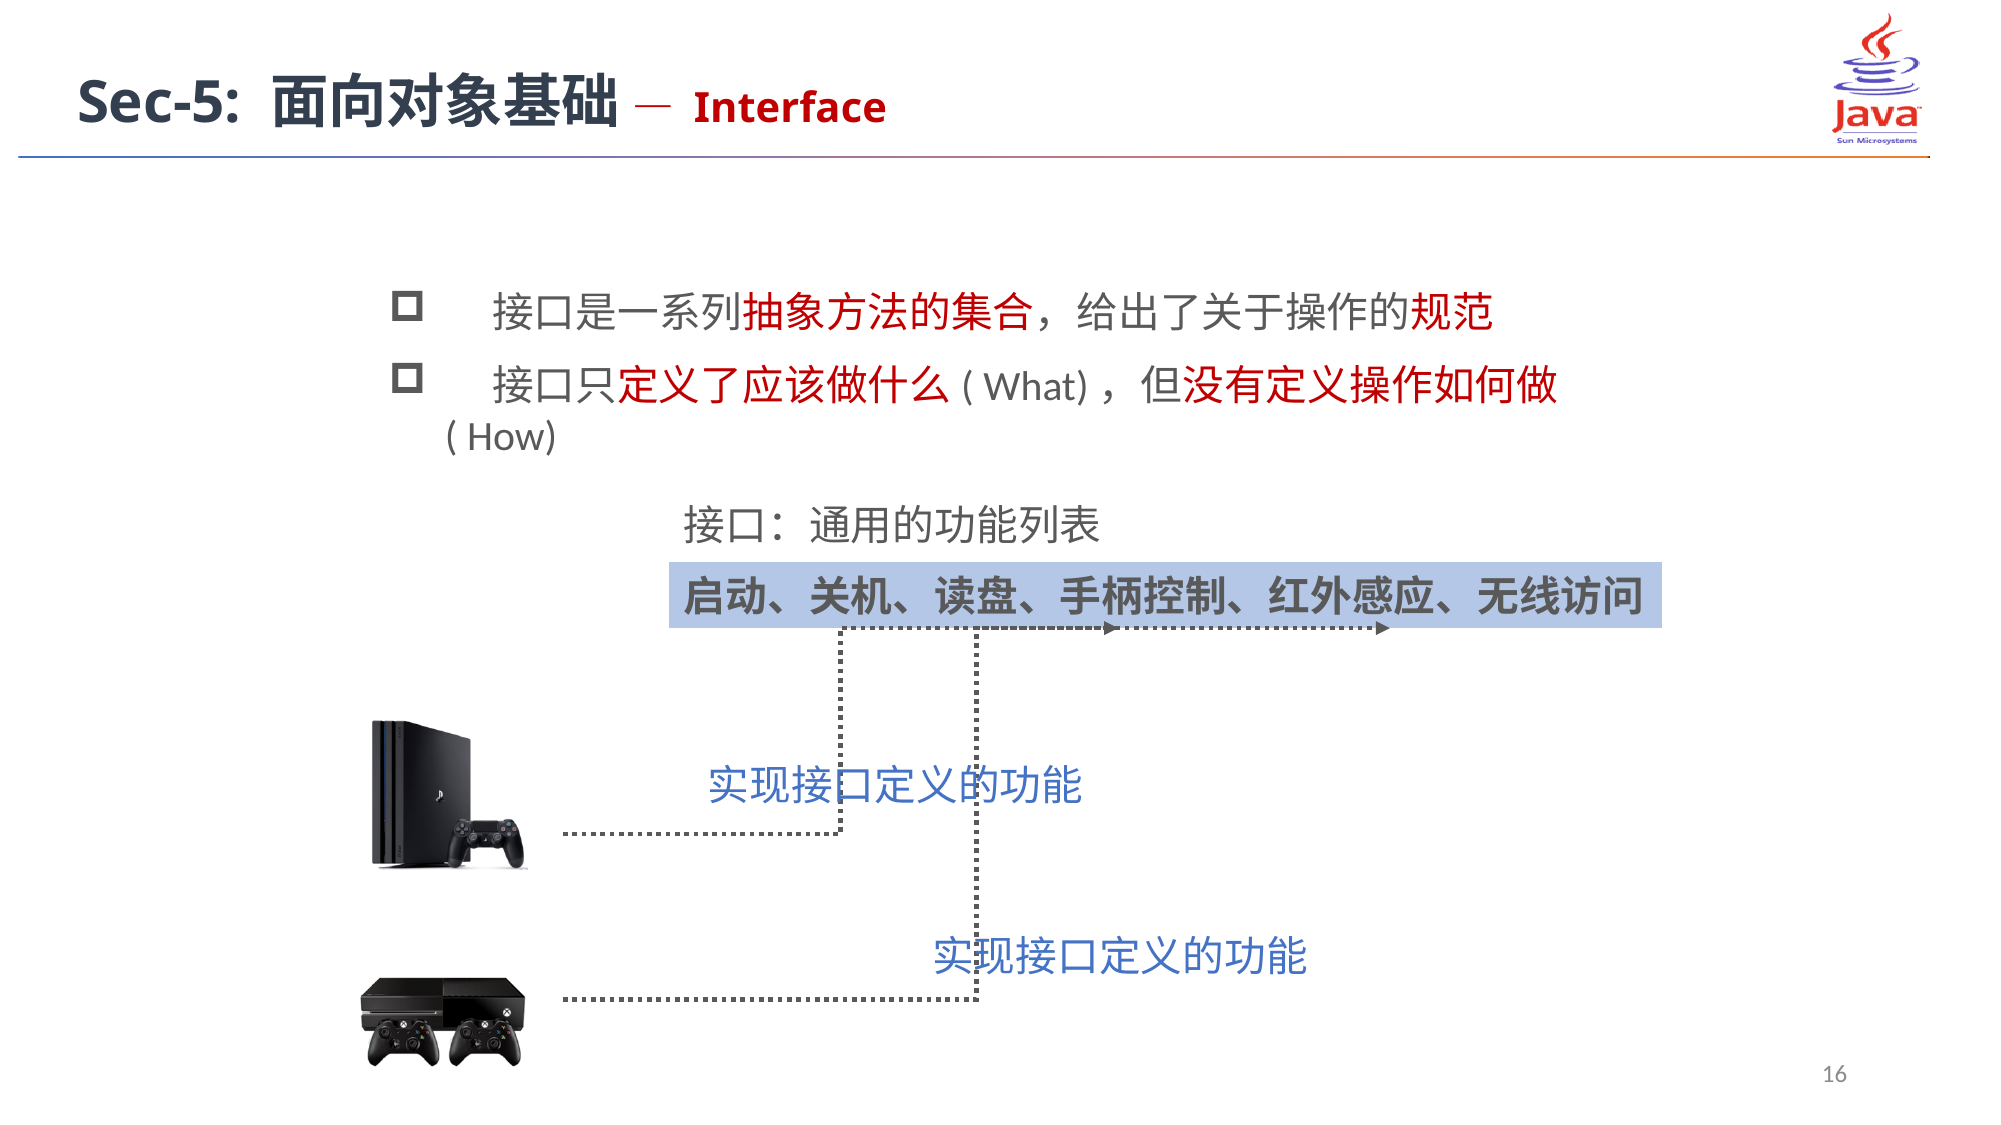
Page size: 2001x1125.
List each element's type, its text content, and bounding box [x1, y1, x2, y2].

slide_number 16 [1412, 1042, 1863, 1103]
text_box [350, 491, 1674, 1071]
picture [1825, 9, 1930, 149]
text_box 接口是一系列抽象方法的集合，给出了关于操作的规范 接口只定义了应该做什么( What)，但没有定义操作如何做( How) [373, 278, 1680, 467]
text_box Sec-5: 面向对象基础 — Interface [75, 62, 1047, 135]
